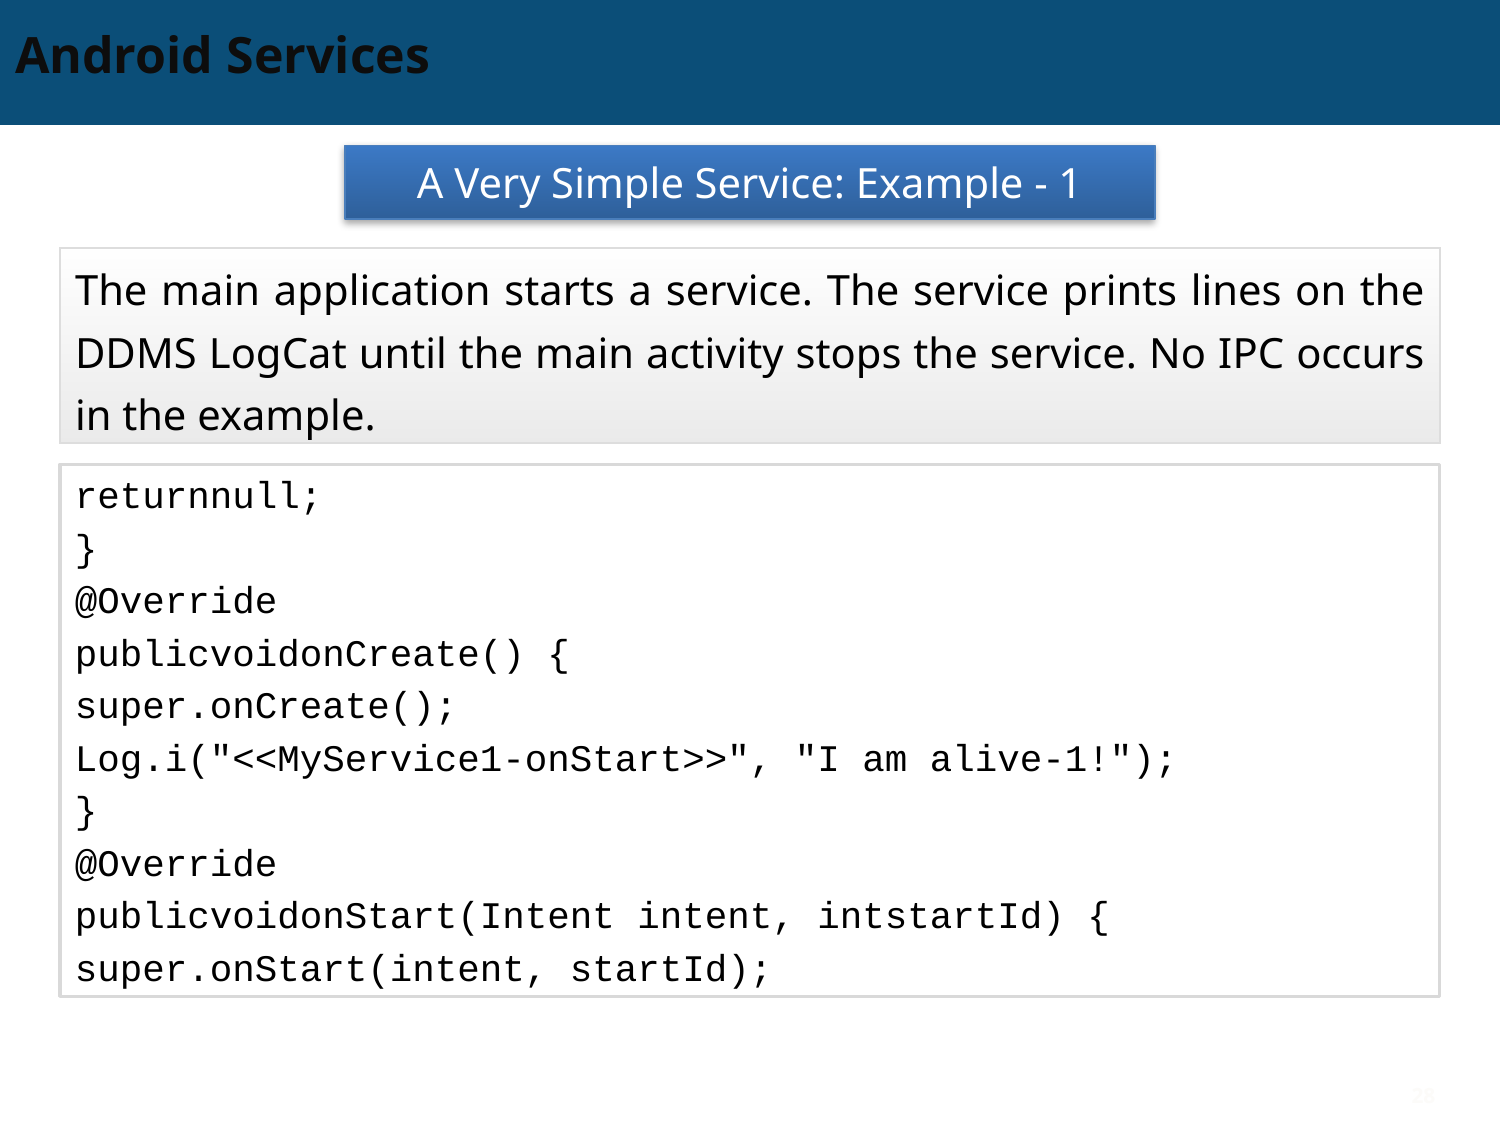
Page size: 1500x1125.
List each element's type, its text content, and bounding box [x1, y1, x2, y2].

text_box returnnull; } @Override publicvoidonCreate() { super.onCreate(); Log.i("<<MyService1-onStart>>", "I am alive-1!"); } @Override publicvoidonStart(Intent intent, intstartId) { super.onStart(intent, startId); [59, 464, 1440, 997]
title Android Services [0, 21, 1351, 86]
text_box A Very Simple Service: Example - 1 [344, 145, 1156, 220]
text_box The main application starts a service. The service prints lines on the DDMS LogCat until the main activity stops the service. No IPC occurs in the example. [59, 247, 1440, 443]
